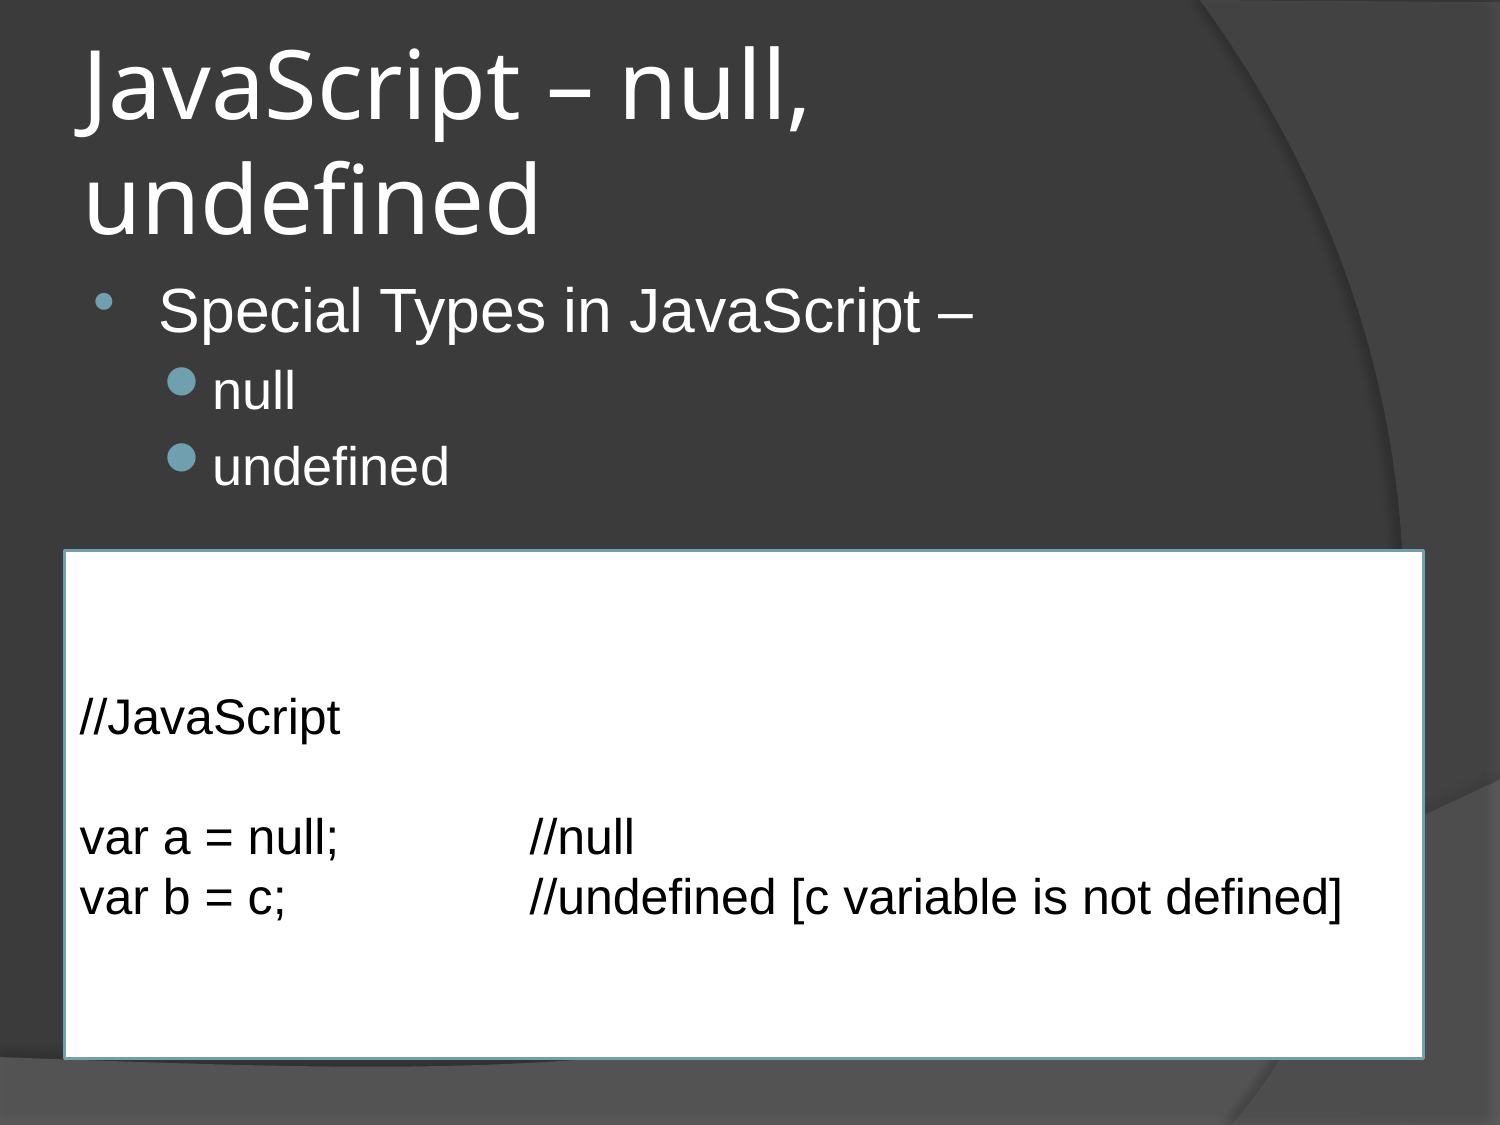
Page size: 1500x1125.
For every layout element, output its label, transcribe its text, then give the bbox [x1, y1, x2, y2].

text_box //JavaScript var a = null; //null var b = c; //undefined [c variable is not defined] [63, 549, 1425, 1060]
title JavaScript – null, undefined [75, 45, 1300, 233]
list Special Types in JavaScript – null undefined [75, 262, 1300, 549]
